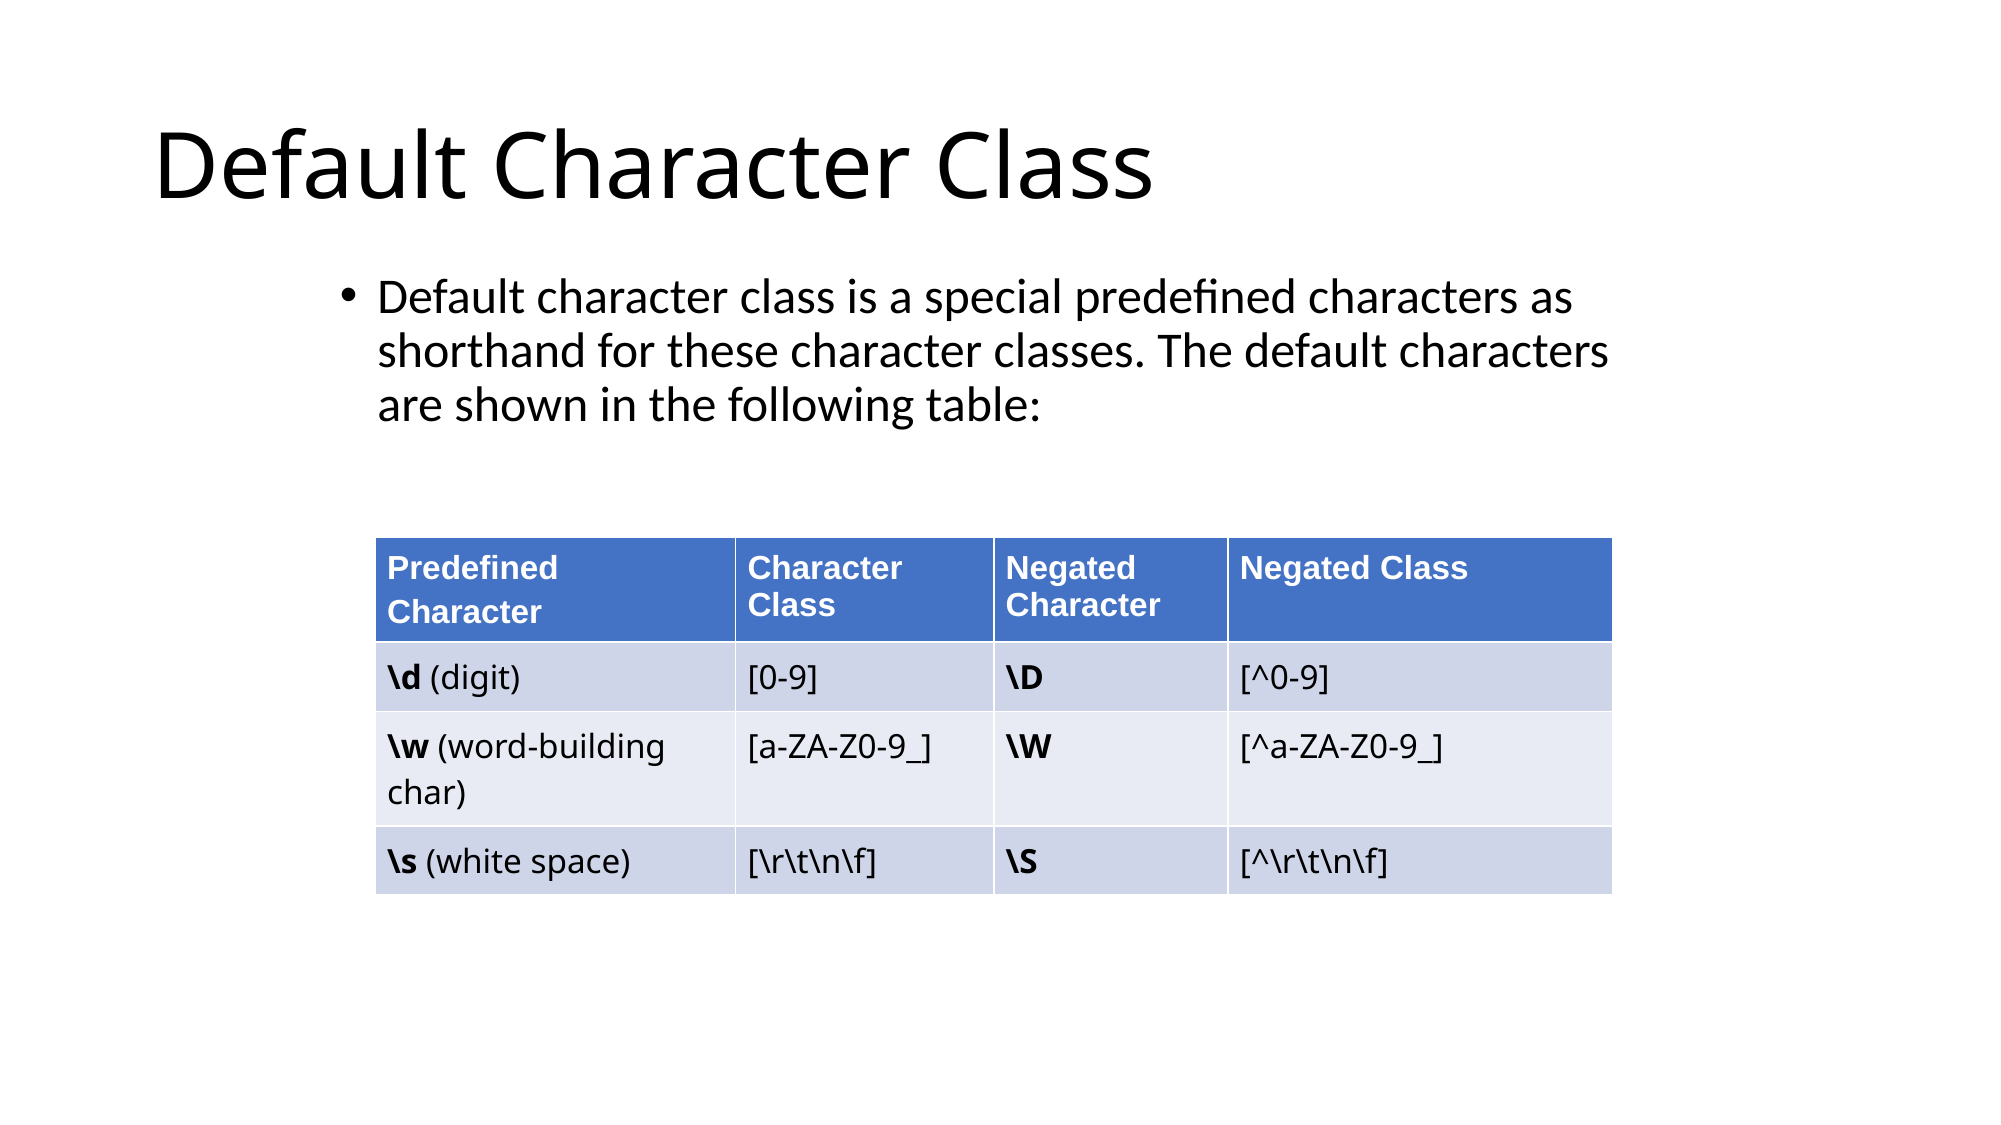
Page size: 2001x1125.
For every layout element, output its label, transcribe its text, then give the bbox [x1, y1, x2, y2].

table_cell [^a-ZA-Z0-9_] [1229, 712, 1612, 825]
table_header Character Class [736, 538, 993, 641]
table_cell [^0-9] [1229, 643, 1612, 711]
list Default character class is a special predefined characters as shorthand for these character classes. The default characters are shown in the following table: [324, 262, 1675, 475]
table_cell [0-9] [736, 643, 993, 711]
table_cell \D [995, 643, 1227, 711]
table_cell \w (word-building char) [376, 712, 735, 825]
table_header Negated Class [1229, 538, 1612, 641]
table_cell \S [995, 827, 1227, 894]
title Default Character Class [137, 59, 1863, 278]
table_cell [a-ZA-Z0-9_] [736, 712, 993, 825]
table_cell [\r\t\n\f] [736, 827, 993, 894]
table_header Negated Character [995, 538, 1227, 641]
table_cell \s (white space) [376, 827, 735, 894]
table_header Predefined Character [376, 538, 735, 641]
table_cell [^\r\t\n\f] [1229, 827, 1612, 894]
table_cell \d (digit) [376, 643, 735, 711]
table_cell \W [995, 712, 1227, 825]
